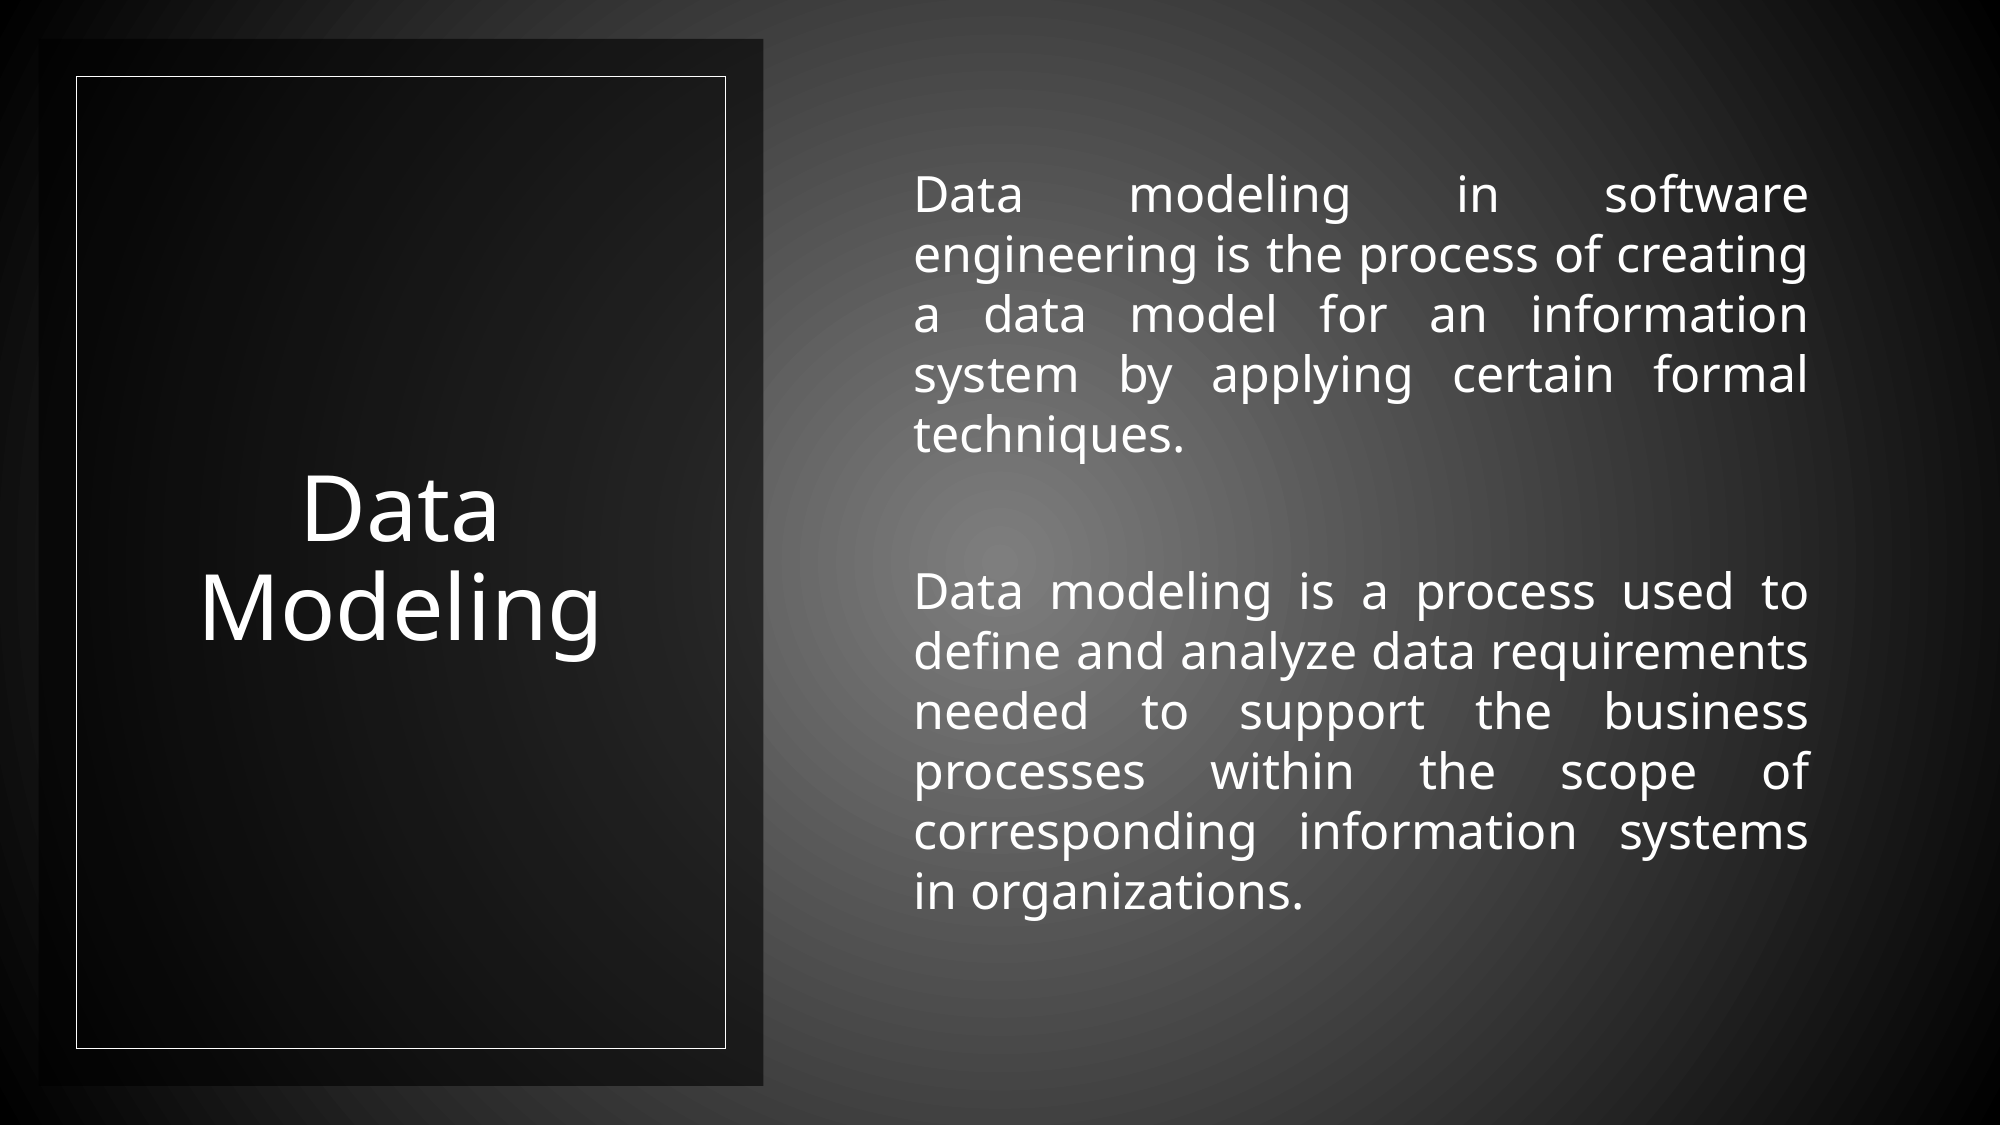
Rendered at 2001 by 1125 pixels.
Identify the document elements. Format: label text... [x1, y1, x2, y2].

list Data modeling in software engineering is the process of creating a data model for an information system by applying certain formal techniques. Data modeling is a process used to define and analyze data requirements needed to support the business processes within the scope of corresponding information systems in organizations. [898, 91, 1825, 990]
title Data Modeling [110, 143, 692, 980]
text_box [0, 0, 2000, 1125]
text_box [38, 38, 764, 1086]
text_box [76, 76, 726, 1049]
